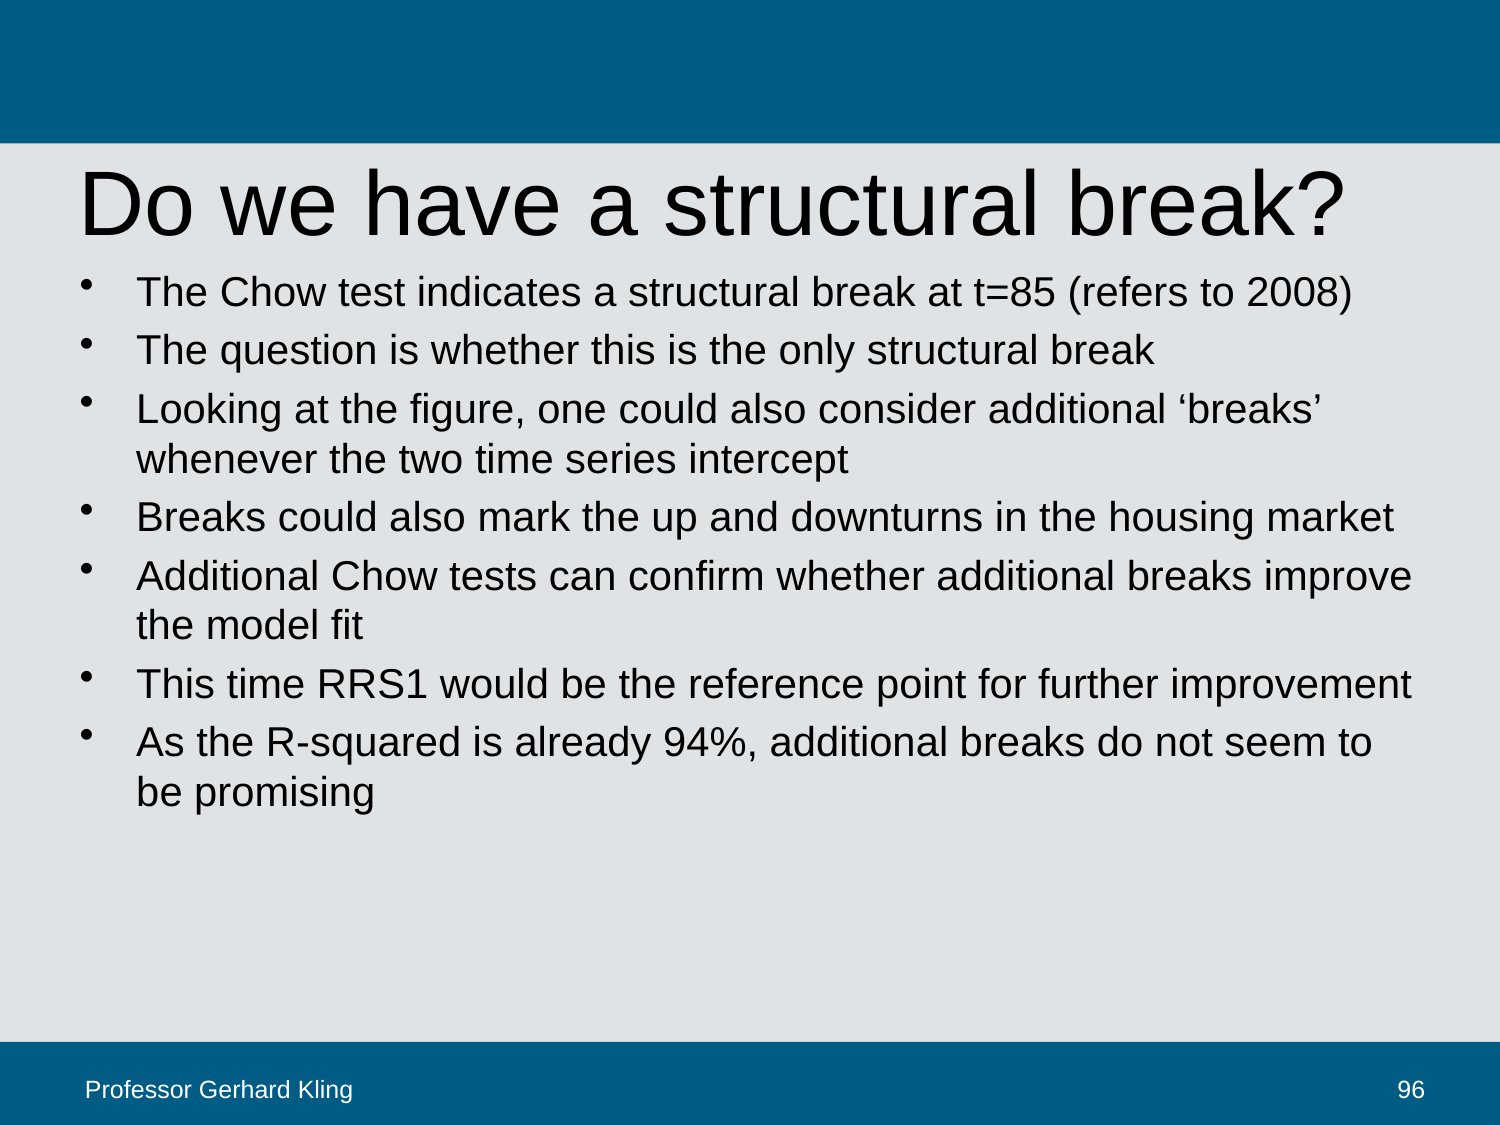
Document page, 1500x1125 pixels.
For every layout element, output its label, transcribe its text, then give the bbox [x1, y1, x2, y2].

title Do we have a structural break? [73, 152, 1424, 247]
list The Chow test indicates a structural break at t=85 (refers to 2008) The question is whether this is the only structural break Looking at the figure, one could also consider additional ‘breaks’ whenever the two time series intercept Breaks could also mark the up and downturns in the housing market Additional Chow tests can confirm whether additional breaks improve the model fit This time RRS1 would be the reference point for further improvement As the R-squared is already 94%, additional breaks do not seem to be promising [75, 262, 1425, 1005]
text_box 96 [1382, 1066, 1489, 1112]
text_box Professor Gerhard Kling [70, 1066, 563, 1112]
